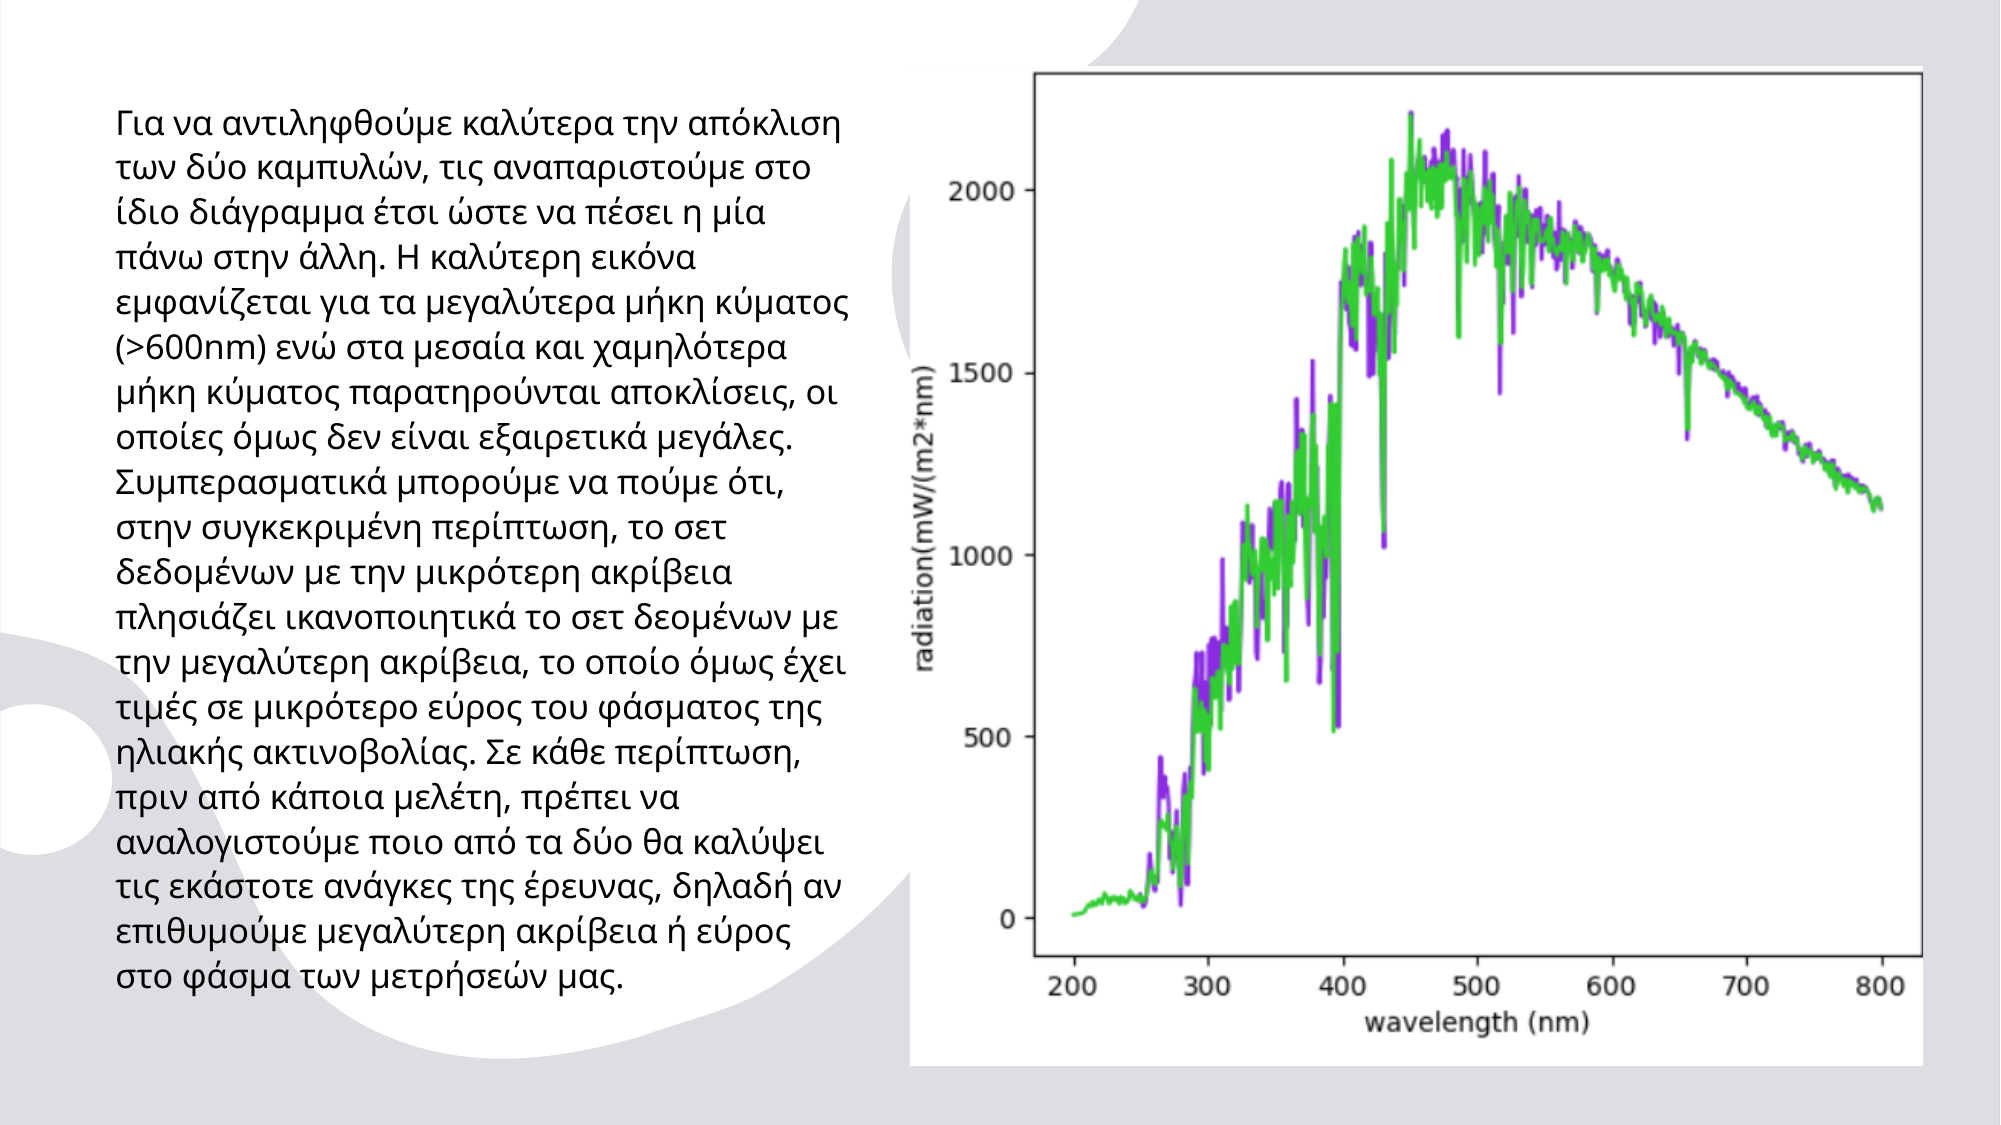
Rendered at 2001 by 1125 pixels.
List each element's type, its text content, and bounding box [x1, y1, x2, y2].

text_box [0, 0, 1141, 918]
text_box [0, 0, 2000, 1125]
list Για να αντιληφθούμε καλύτερα την απόκλιση των δύο καμπυλών, τις αναπαριστούμε στο ίδιο διάγραμμα έτσι ώστε να πέσει η μία πάνω στην άλλη. Η καλύτερη εικόνα εμφανίζεται για τα μεγαλύτερα μήκη κύματος (>600nm) ενώ στα μεσαία και χαμηλότερα μήκη κύματος παρατηρούνται αποκλίσεις, οι οποίες όμως δεν είναι εξαιρετικά μεγάλες. Συμπερασματικά μπορούμε να πούμε ότι, στην συγκεκριμένη περίπτωση, το σετ δεδομένων με την μικρότερη ακρίβεια πλησιάζει ικανοποιητικά το σετ δεομένων με την μεγαλύτερη ακρίβεια, το οποίο όμως έχει τιμές σε μικρότερο εύρος του φάσματος της ηλιακής ακτινοβολίας. Σε κάθε περίπτωση, πριν από κάποια μελέτη, πρέπει να αναλογιστούμε ποιο από τα δύο θα καλύψει τις εκάστοτε ανάγκες της έρευνας, δηλαδή αν επιθυμούμε μεγαλύτερη ακρίβεια ή εύρος στο φάσμα των μετρήσεών μας. [100, 89, 867, 1059]
picture [909, 66, 1924, 1066]
